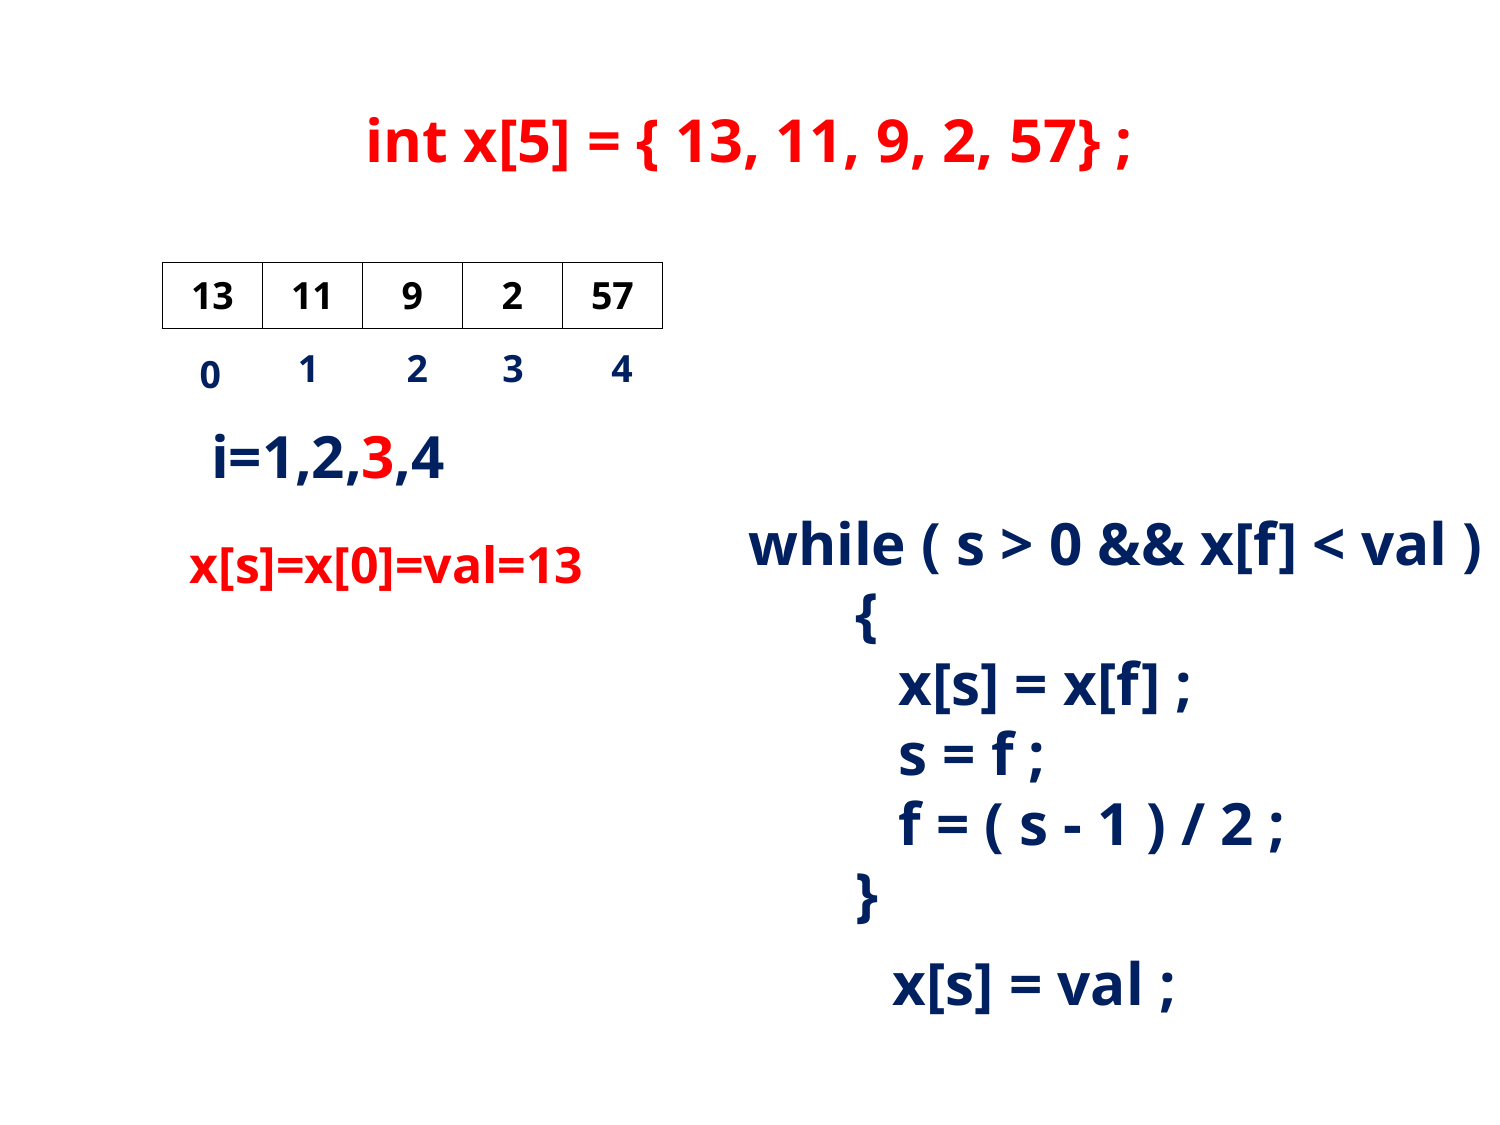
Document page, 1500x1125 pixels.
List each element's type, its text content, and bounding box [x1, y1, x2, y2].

text_box x[s] = val ; [878, 939, 1191, 1025]
text_box 3 [487, 337, 539, 398]
text_box i=1,2,3,4 [196, 412, 460, 498]
text_box int x[5] = { 13, 11, 9, 2, 57} ; [74, 45, 1425, 233]
text_box 2 [391, 337, 443, 398]
table_header 57 [563, 263, 662, 328]
text_box while ( s > 0 && x[f] < val ) { x[s] = x[f] ; s = f ; f = ( s - 1 ) / 2 ; } [733, 499, 1498, 935]
text_box 4 [596, 337, 648, 398]
table_header 9 [363, 263, 462, 328]
table_header 11 [263, 263, 362, 328]
table_header 13 [163, 263, 262, 328]
table_header 2 [463, 263, 562, 328]
text_box x[s]=x[0]=val=13 [174, 526, 599, 661]
text_box 0 [184, 343, 236, 404]
text_box 1 [283, 337, 335, 398]
